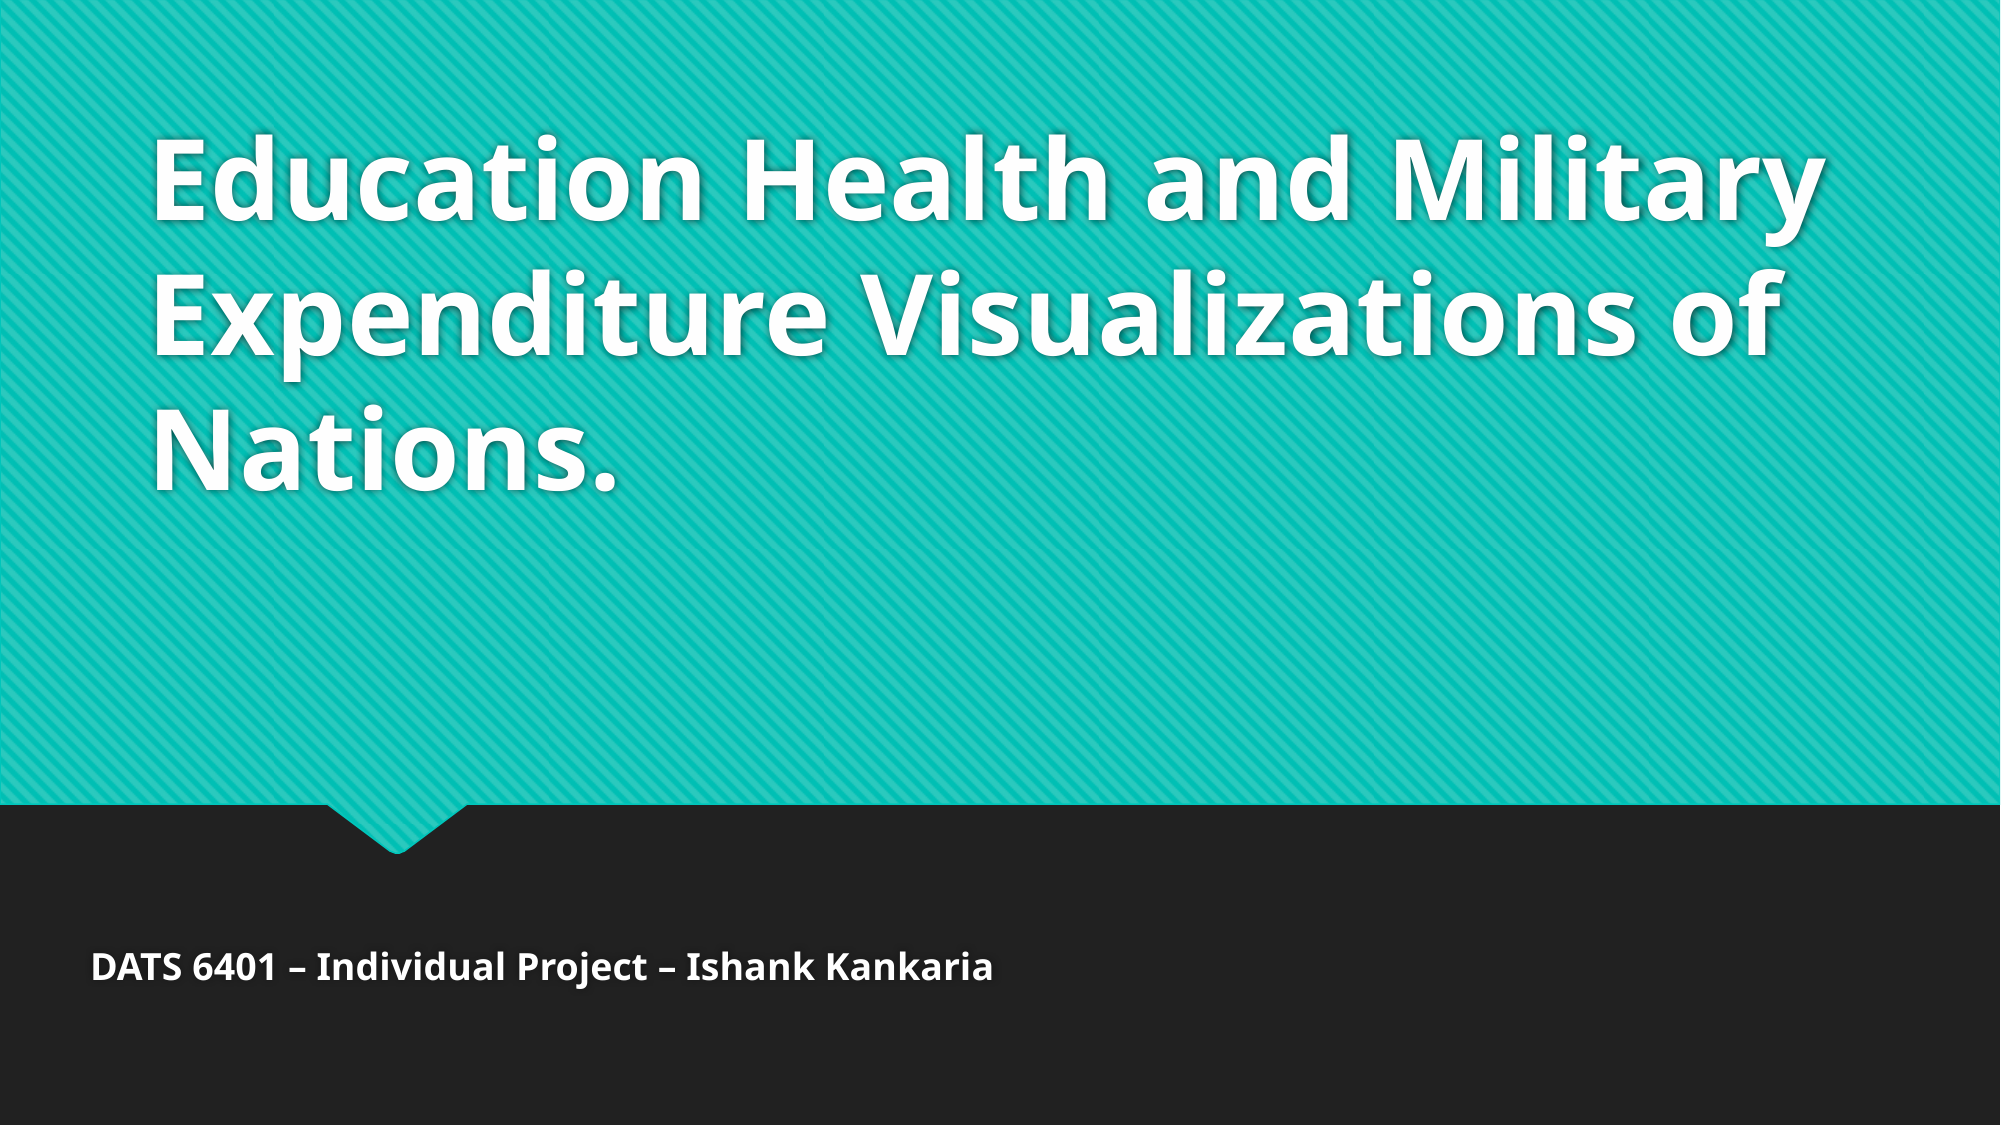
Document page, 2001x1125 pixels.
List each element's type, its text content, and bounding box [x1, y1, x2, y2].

subtitle DATS 6401 – Individual Project – Ishank Kankaria [75, 934, 1810, 1007]
title Education Health and Military Expenditure Visualizations of Nations. [132, 33, 1868, 521]
